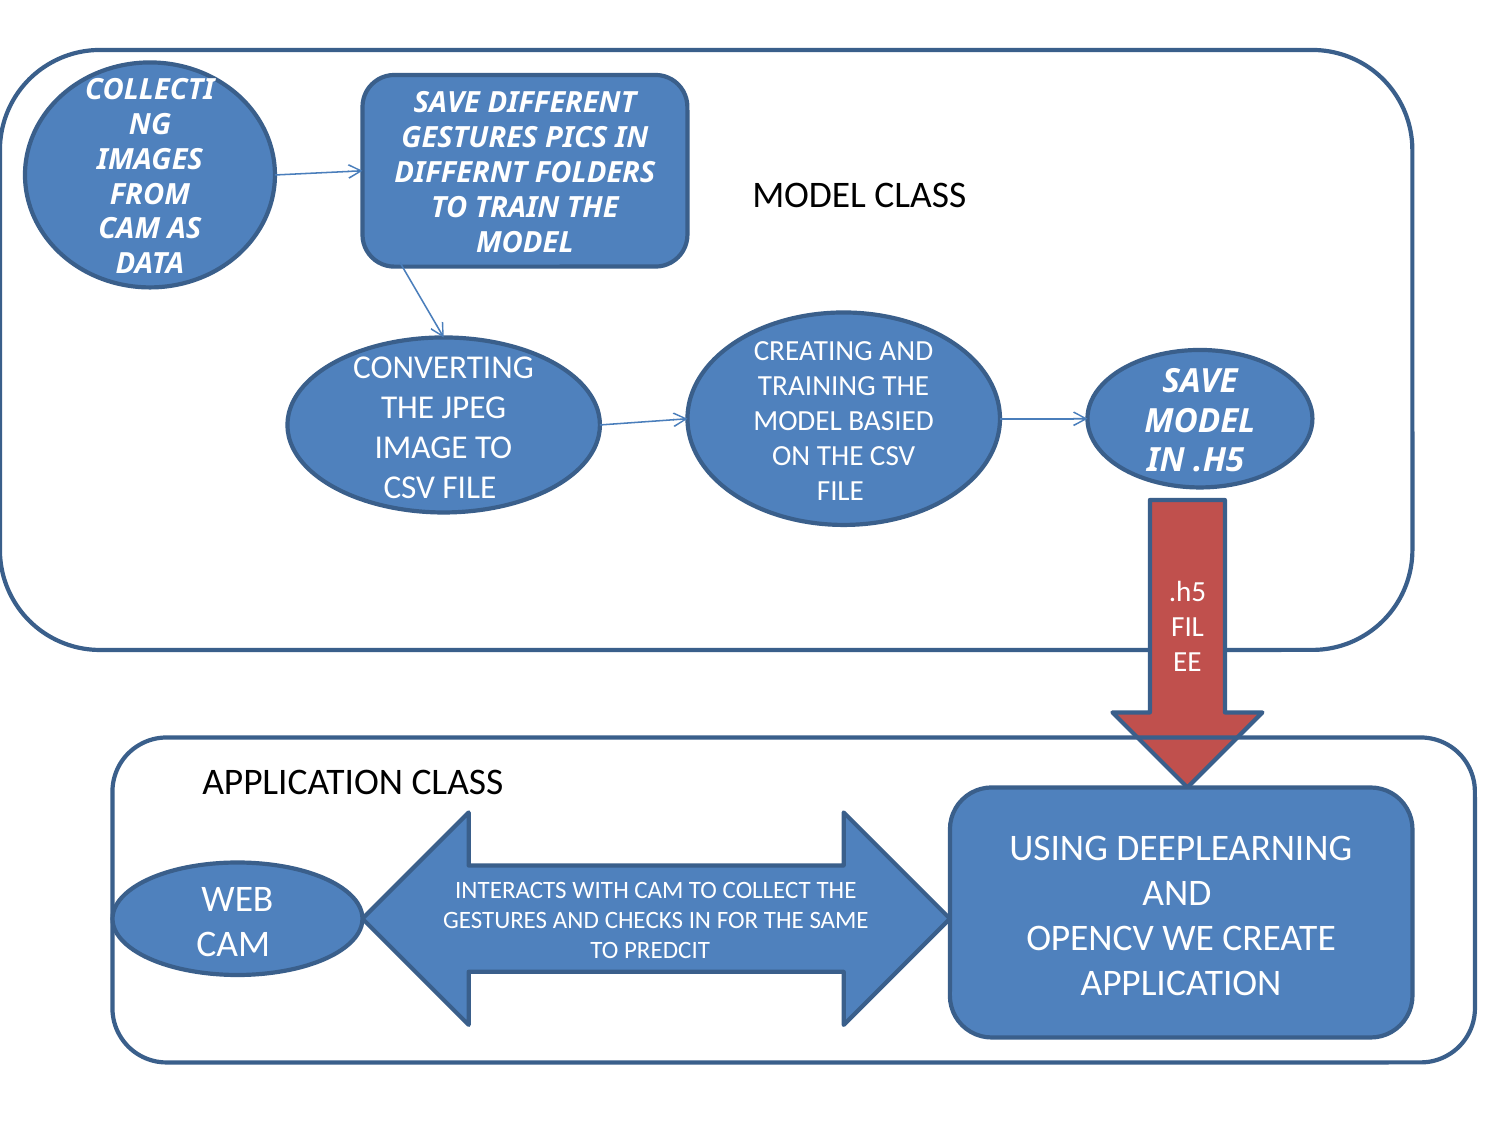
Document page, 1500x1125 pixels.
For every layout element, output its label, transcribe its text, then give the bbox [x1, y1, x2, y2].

text_box [110, 735, 1478, 1065]
text_box WEB CAM [110, 860, 365, 978]
text_box SAVE MODEL IN .H5 [1085, 347, 1315, 490]
text_box [0, 47, 1415, 653]
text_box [274, 170, 363, 176]
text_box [384, 277, 460, 323]
text_box USING DEEPLEARNING AND OPENCV WE CREATE APPLICATION [947, 785, 1415, 1040]
text_box INTERACTS WITH CAM TO COLLECT THE GESTURES AND CHECKS IN FOR THE SAME TO PREDCIT [365, 810, 952, 1027]
text_box MODEL CLASS [737, 162, 1075, 223]
text_box APPLICATION CLASS [187, 749, 575, 810]
text_box .h5 FILEE [1110, 497, 1265, 735]
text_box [599, 418, 688, 426]
